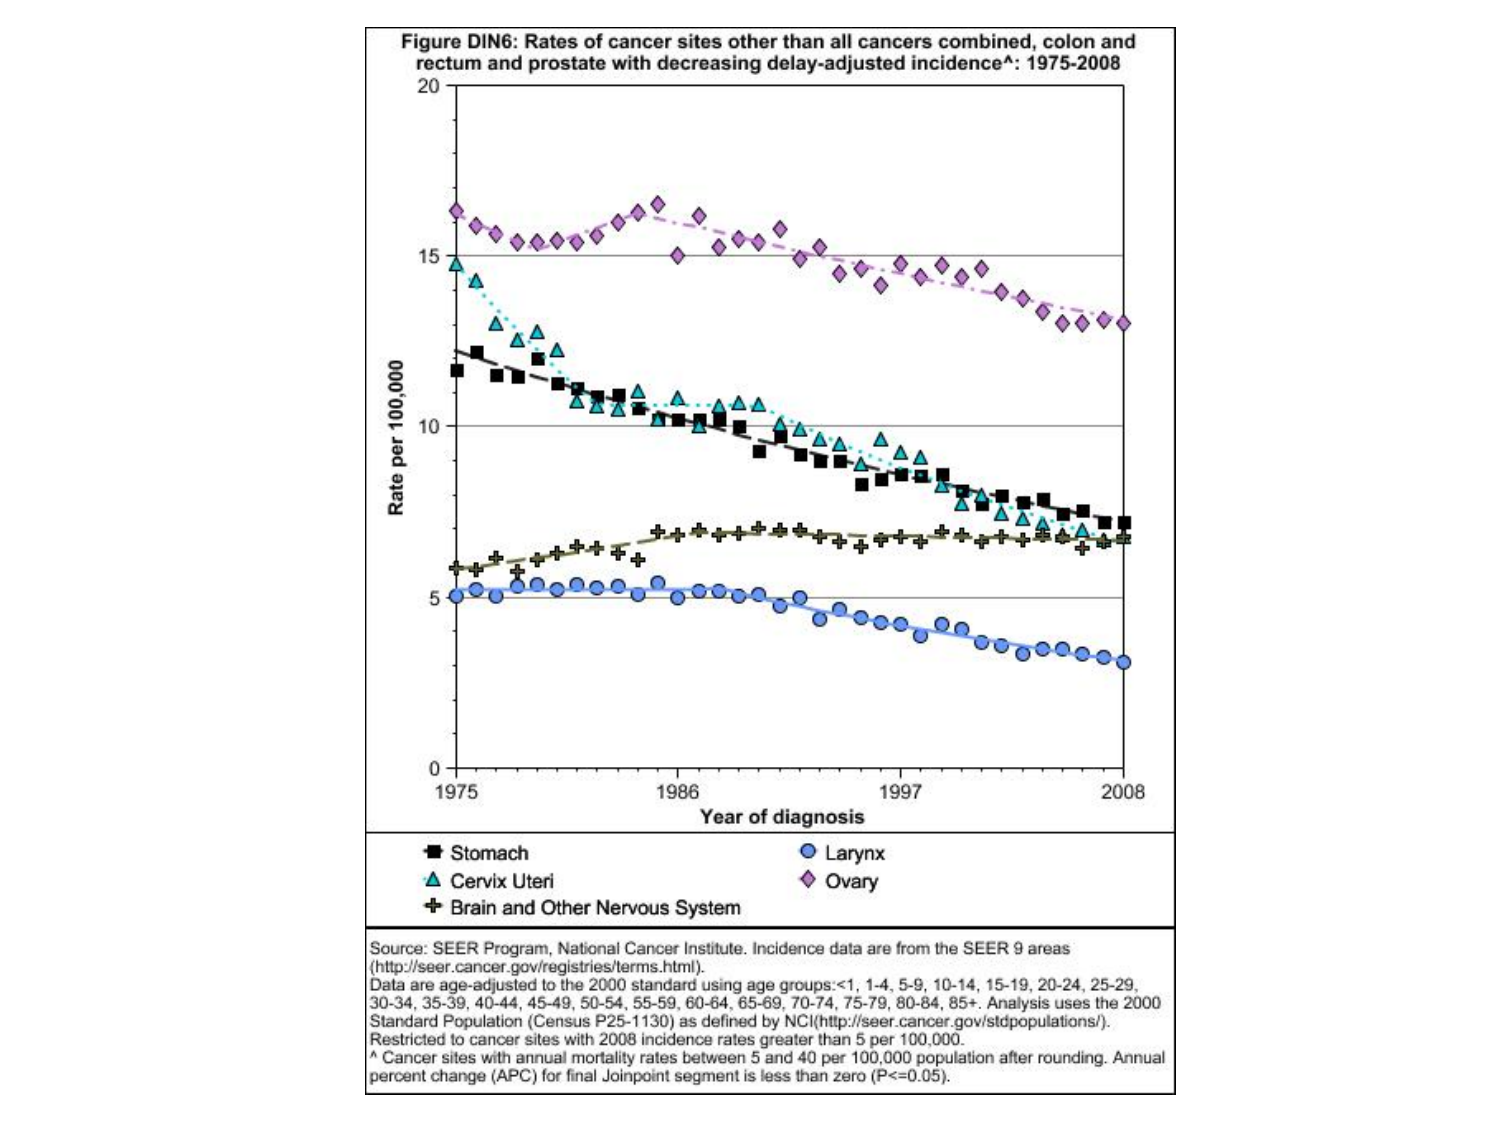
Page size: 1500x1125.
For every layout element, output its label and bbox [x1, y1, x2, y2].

picture [364, 27, 1177, 1095]
